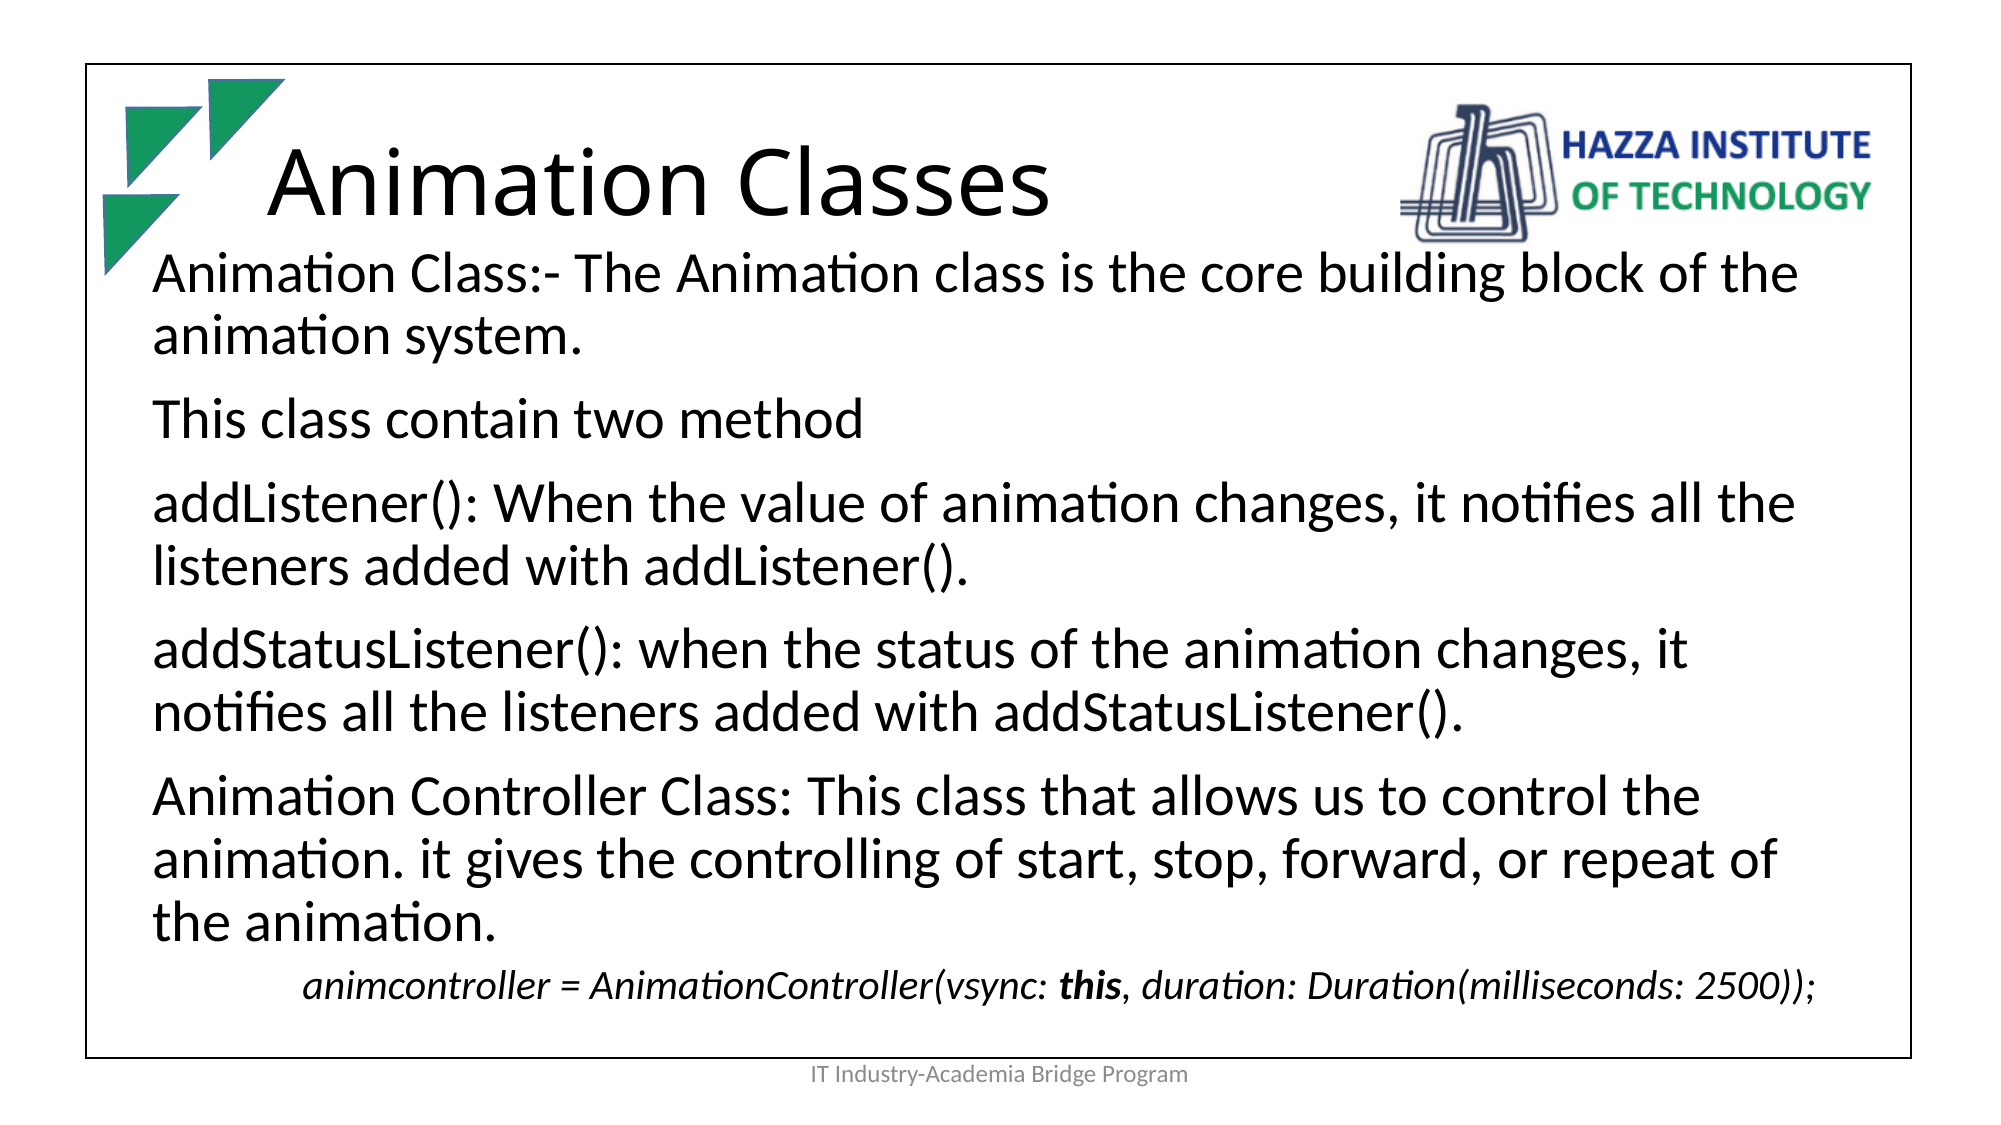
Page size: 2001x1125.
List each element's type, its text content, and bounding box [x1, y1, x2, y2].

list Animation Class:- The Animation class is the core building block of the animation system. This class contain two method addListener(): When the value of animation changes, it notifies all the listeners added with addListener(). addStatusListener(): when the status of the animation changes, it notifies all the listeners added with addStatusListener(). Animation Controller Class: This class that allows us to control the animation. it gives the controlling of start, stop, forward, or repeat of the animation. animcontroller = AnimationController(vsync: this, duration: Duration(milliseconds: 2500)); [137, 234, 1863, 1104]
title Animation Classes [252, 77, 1978, 295]
text_box [85, 63, 1912, 1059]
picture [1392, 100, 1889, 248]
text_box [208, 78, 252, 161]
text_box [102, 194, 181, 276]
footer IT Industry-Academia Bridge Program [662, 1042, 1338, 1103]
